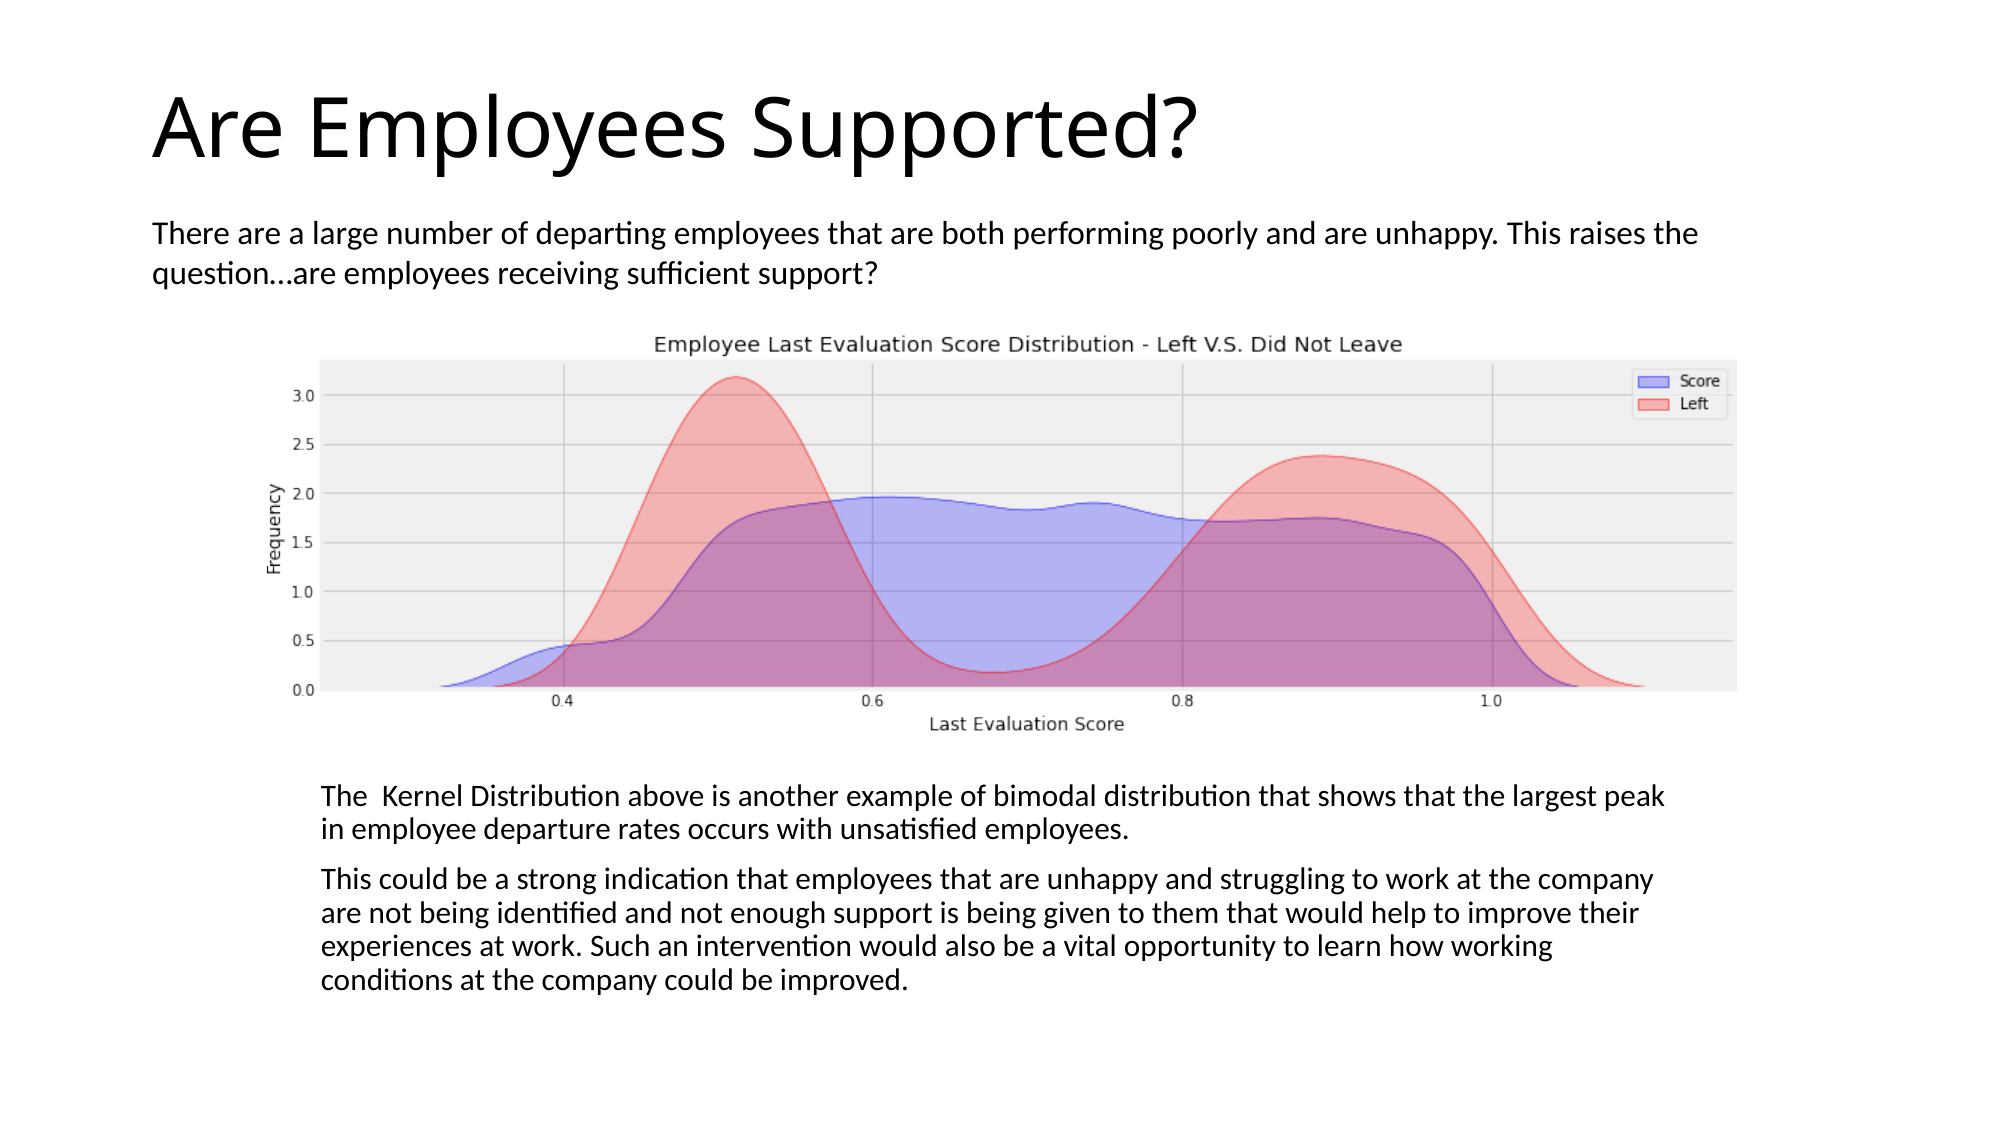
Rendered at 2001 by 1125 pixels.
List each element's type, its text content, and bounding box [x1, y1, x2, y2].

picture [255, 325, 1745, 746]
title Are Employees Supported? [137, 59, 1863, 202]
list The Kernel Distribution above is another example of bimodal distribution that shows that the largest peak in employee departure rates occurs with unsatisfied employees. This could be a strong indication that employees that are unhappy and struggling to work at the company are not being identified and not enough support is being given to them that would help to improve their experiences at work. Such an intervention would also be a vital opportunity to learn how working conditions at the company could be improved. [305, 771, 1695, 1009]
text_box There are a large number of departing employees that are both performing poorly and are unhappy. This raises the question…are employees receiving sufficient support? [137, 203, 1863, 299]
